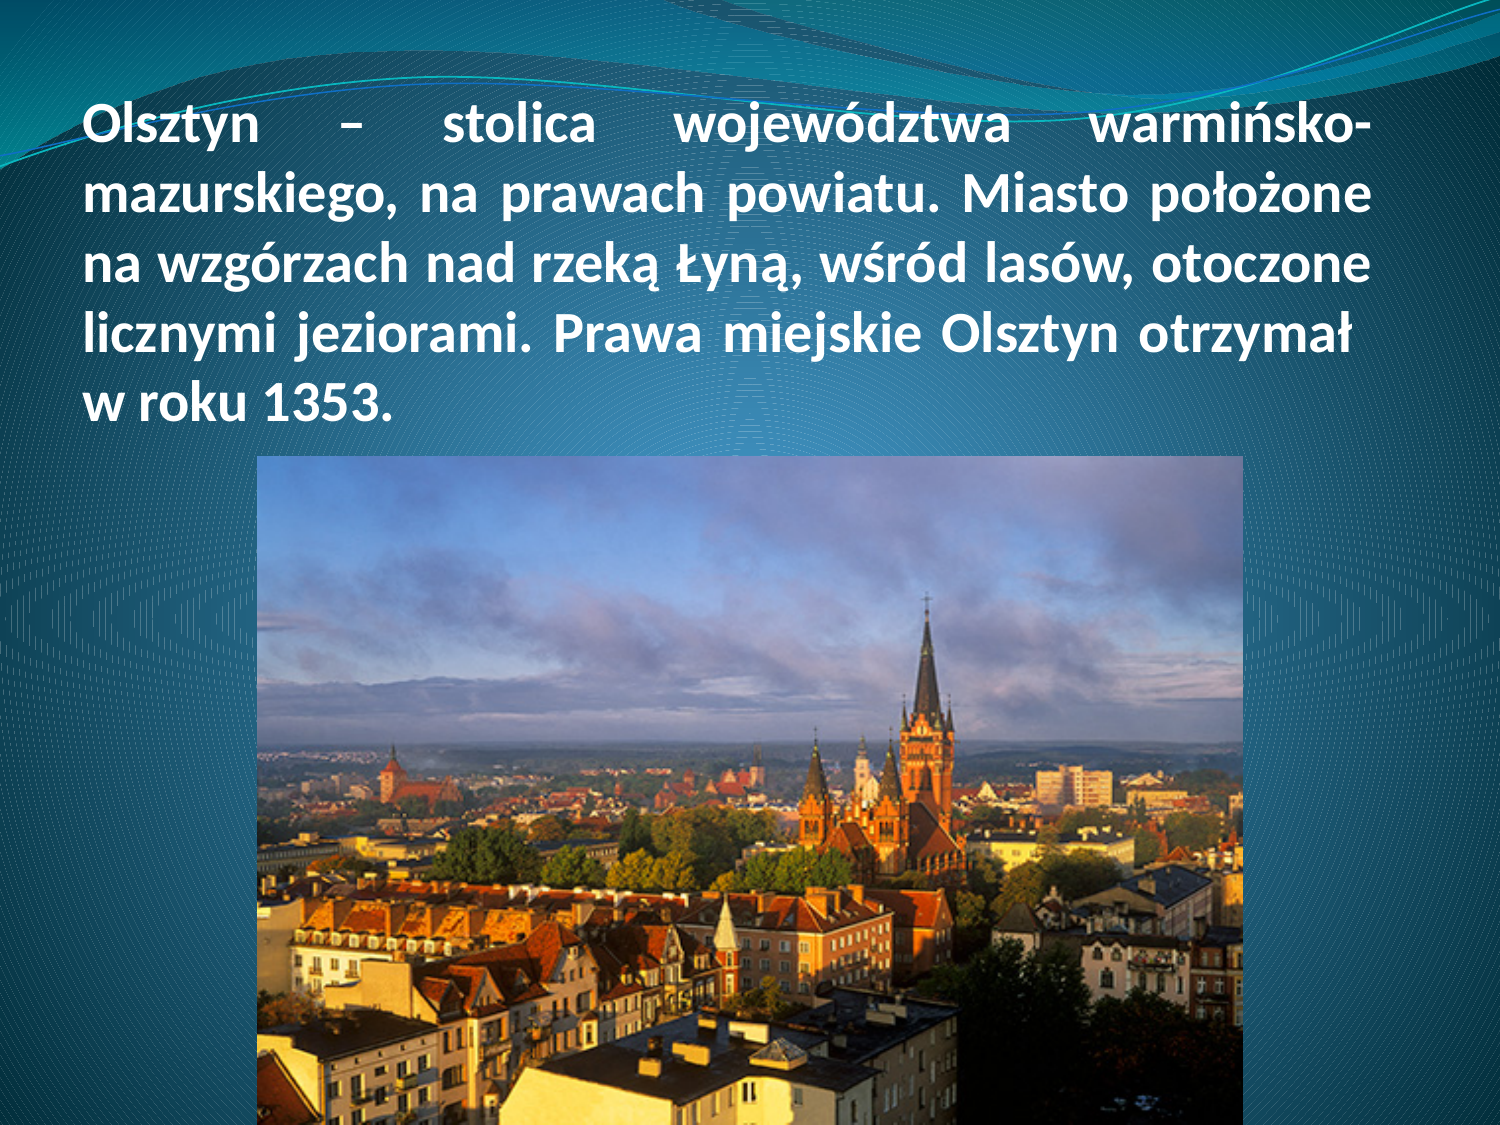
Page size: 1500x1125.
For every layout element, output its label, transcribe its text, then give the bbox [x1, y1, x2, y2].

title Olsztyn – stolica województwa warmińsko-mazurskiego, na prawach powiatu. Miasto położone na wzgórzach nad rzeką Łyną, wśród lasów, otoczone licznymi jeziorami. Prawa miejskie Olsztyn otrzymał w roku 1353. [82, 70, 1376, 434]
picture [257, 456, 1243, 1125]
